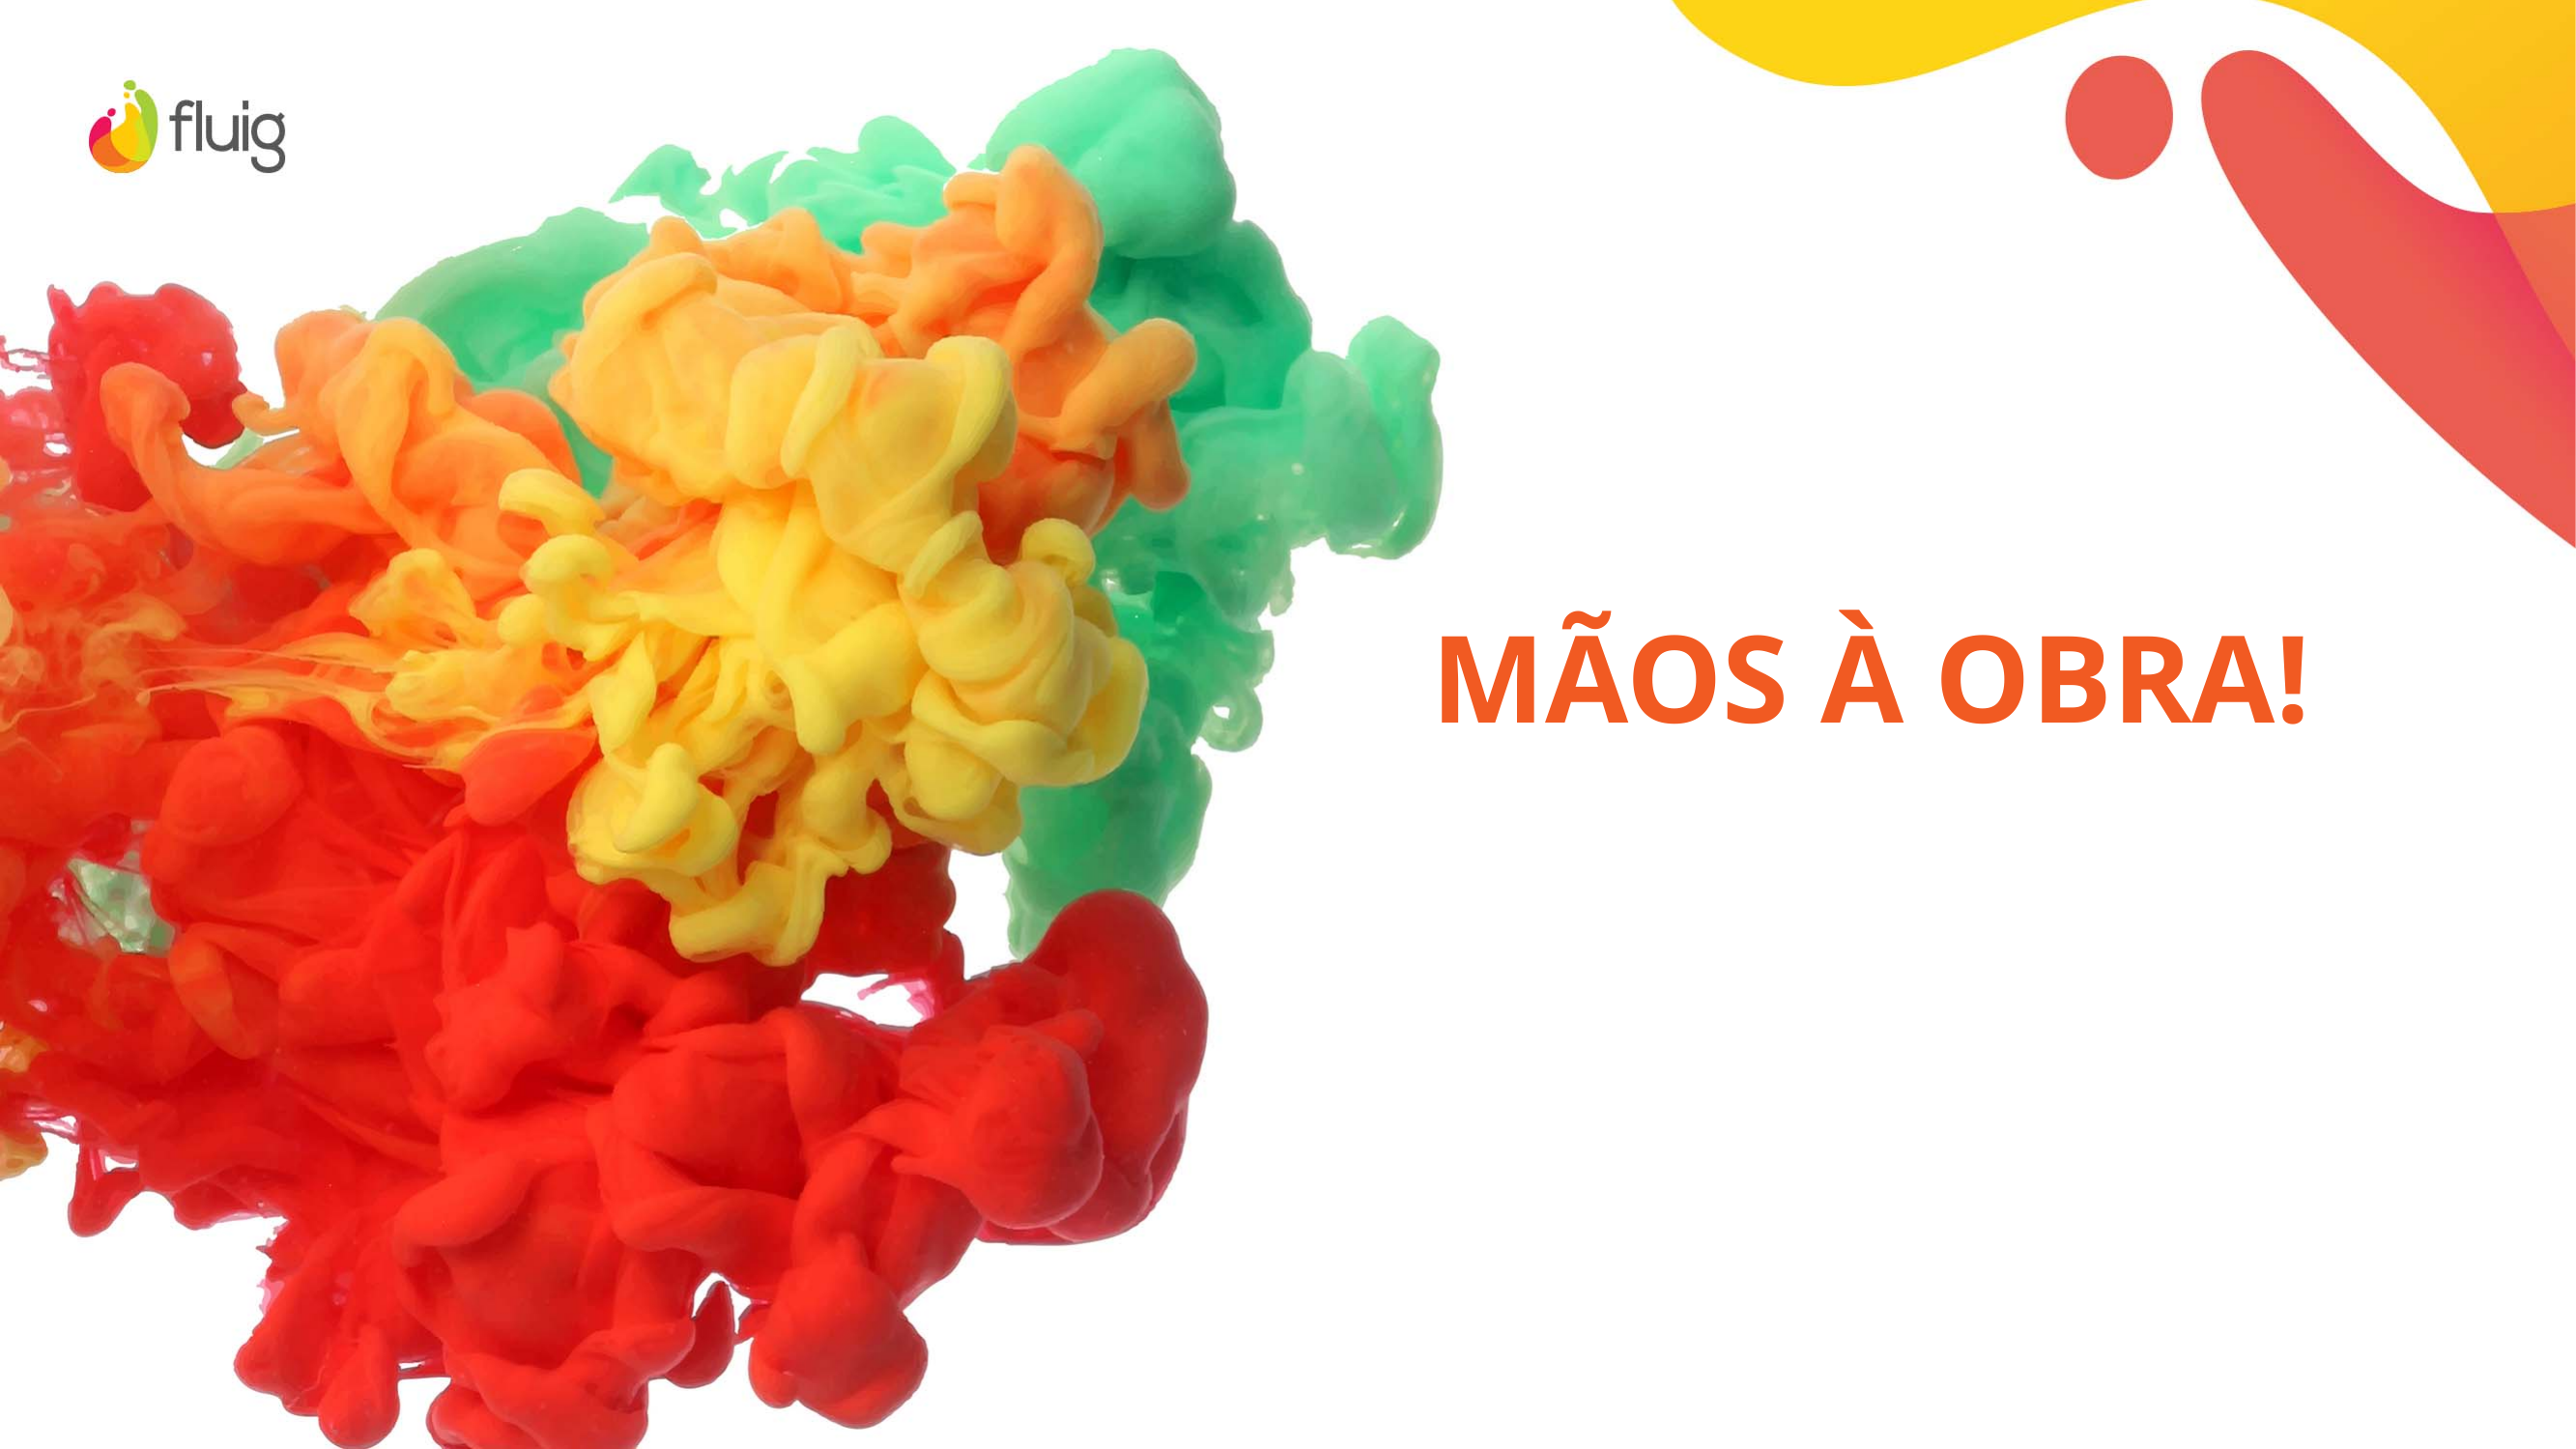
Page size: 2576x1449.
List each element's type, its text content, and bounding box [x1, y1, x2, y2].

title MÃOS à OBRA! [1408, 595, 2333, 854]
picture [0, 0, 2576, 1449]
